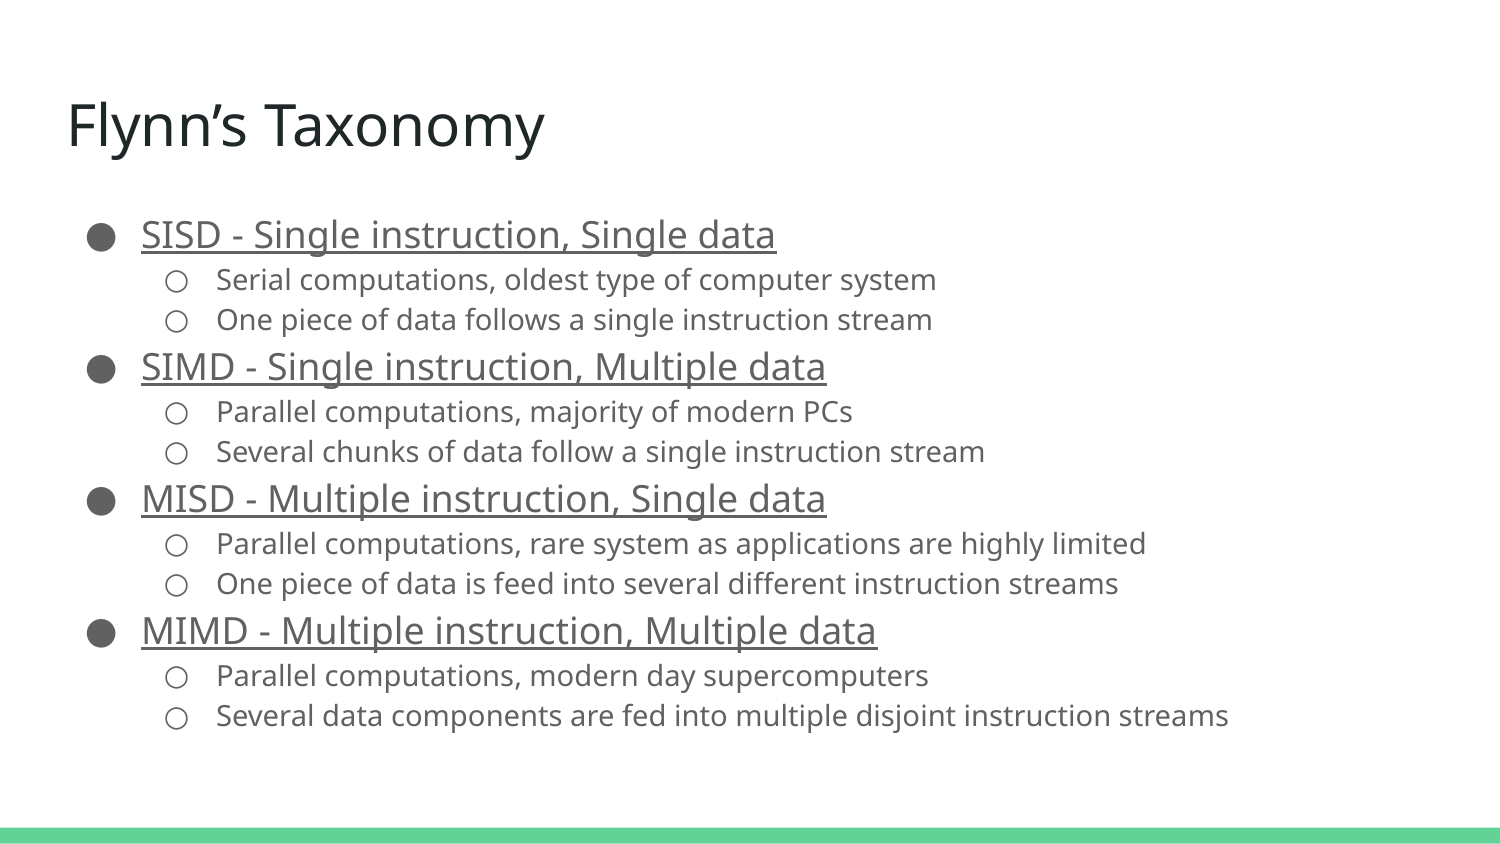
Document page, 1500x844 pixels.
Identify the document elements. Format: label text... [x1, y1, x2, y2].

title Flynn’s Taxonomy [51, 72, 1449, 167]
list SISD - Single instruction, Single data Serial computations, oldest type of computer system One piece of data follows a single instruction stream SIMD - Single instruction, Multiple data Parallel computations, majority of modern PCs Several chunks of data follow a single instruction stream MISD - Multiple instruction, Single data Parallel computations, rare system as applications are highly limited One piece of data is feed into several different instruction streams MIMD - Multiple instruction, Multiple data Parallel computations, modern day supercomputers Several data components are fed into multiple disjoint instruction streams [51, 189, 1449, 750]
